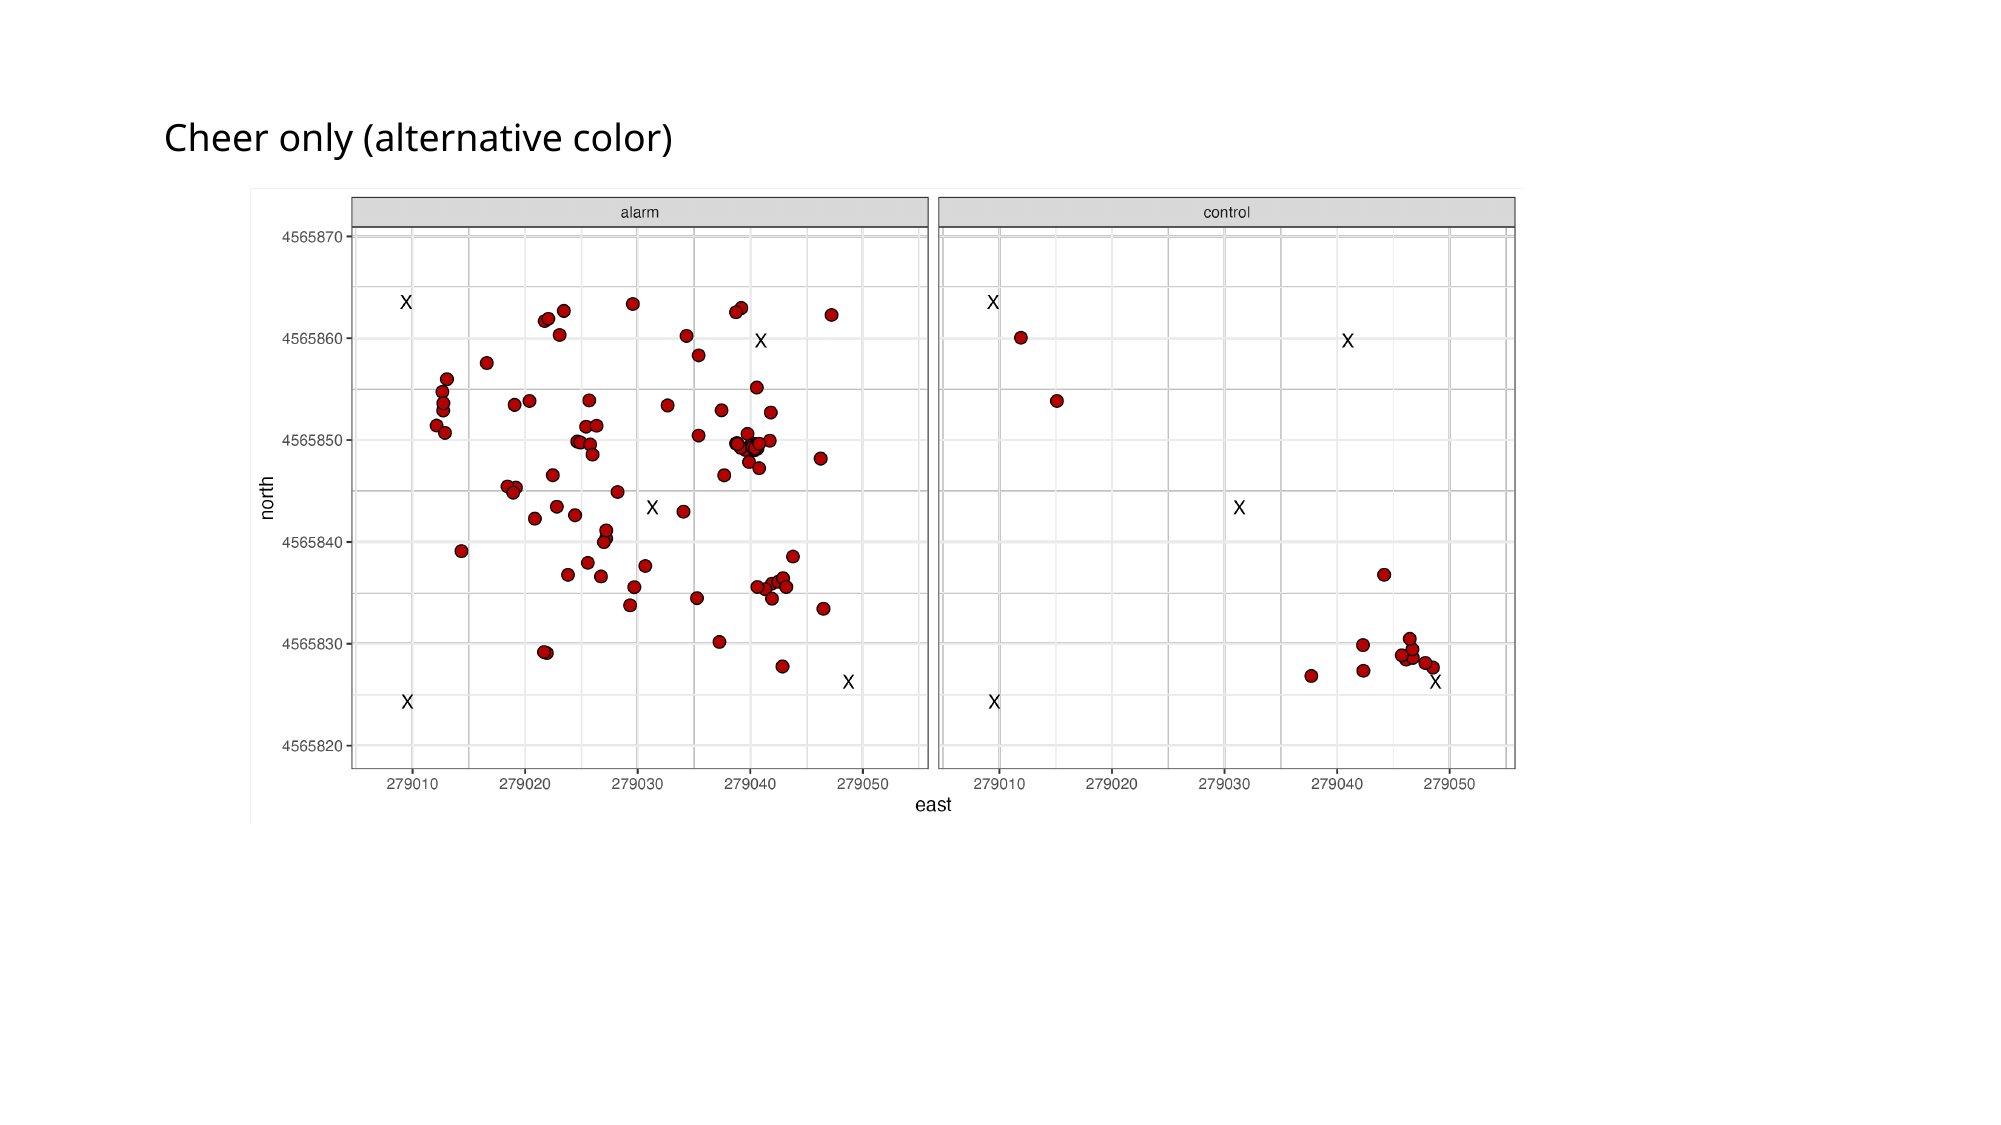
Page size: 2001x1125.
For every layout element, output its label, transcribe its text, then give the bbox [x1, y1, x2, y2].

text_box Cheer only (alternative color) [149, 106, 688, 166]
picture [249, 186, 1526, 826]
